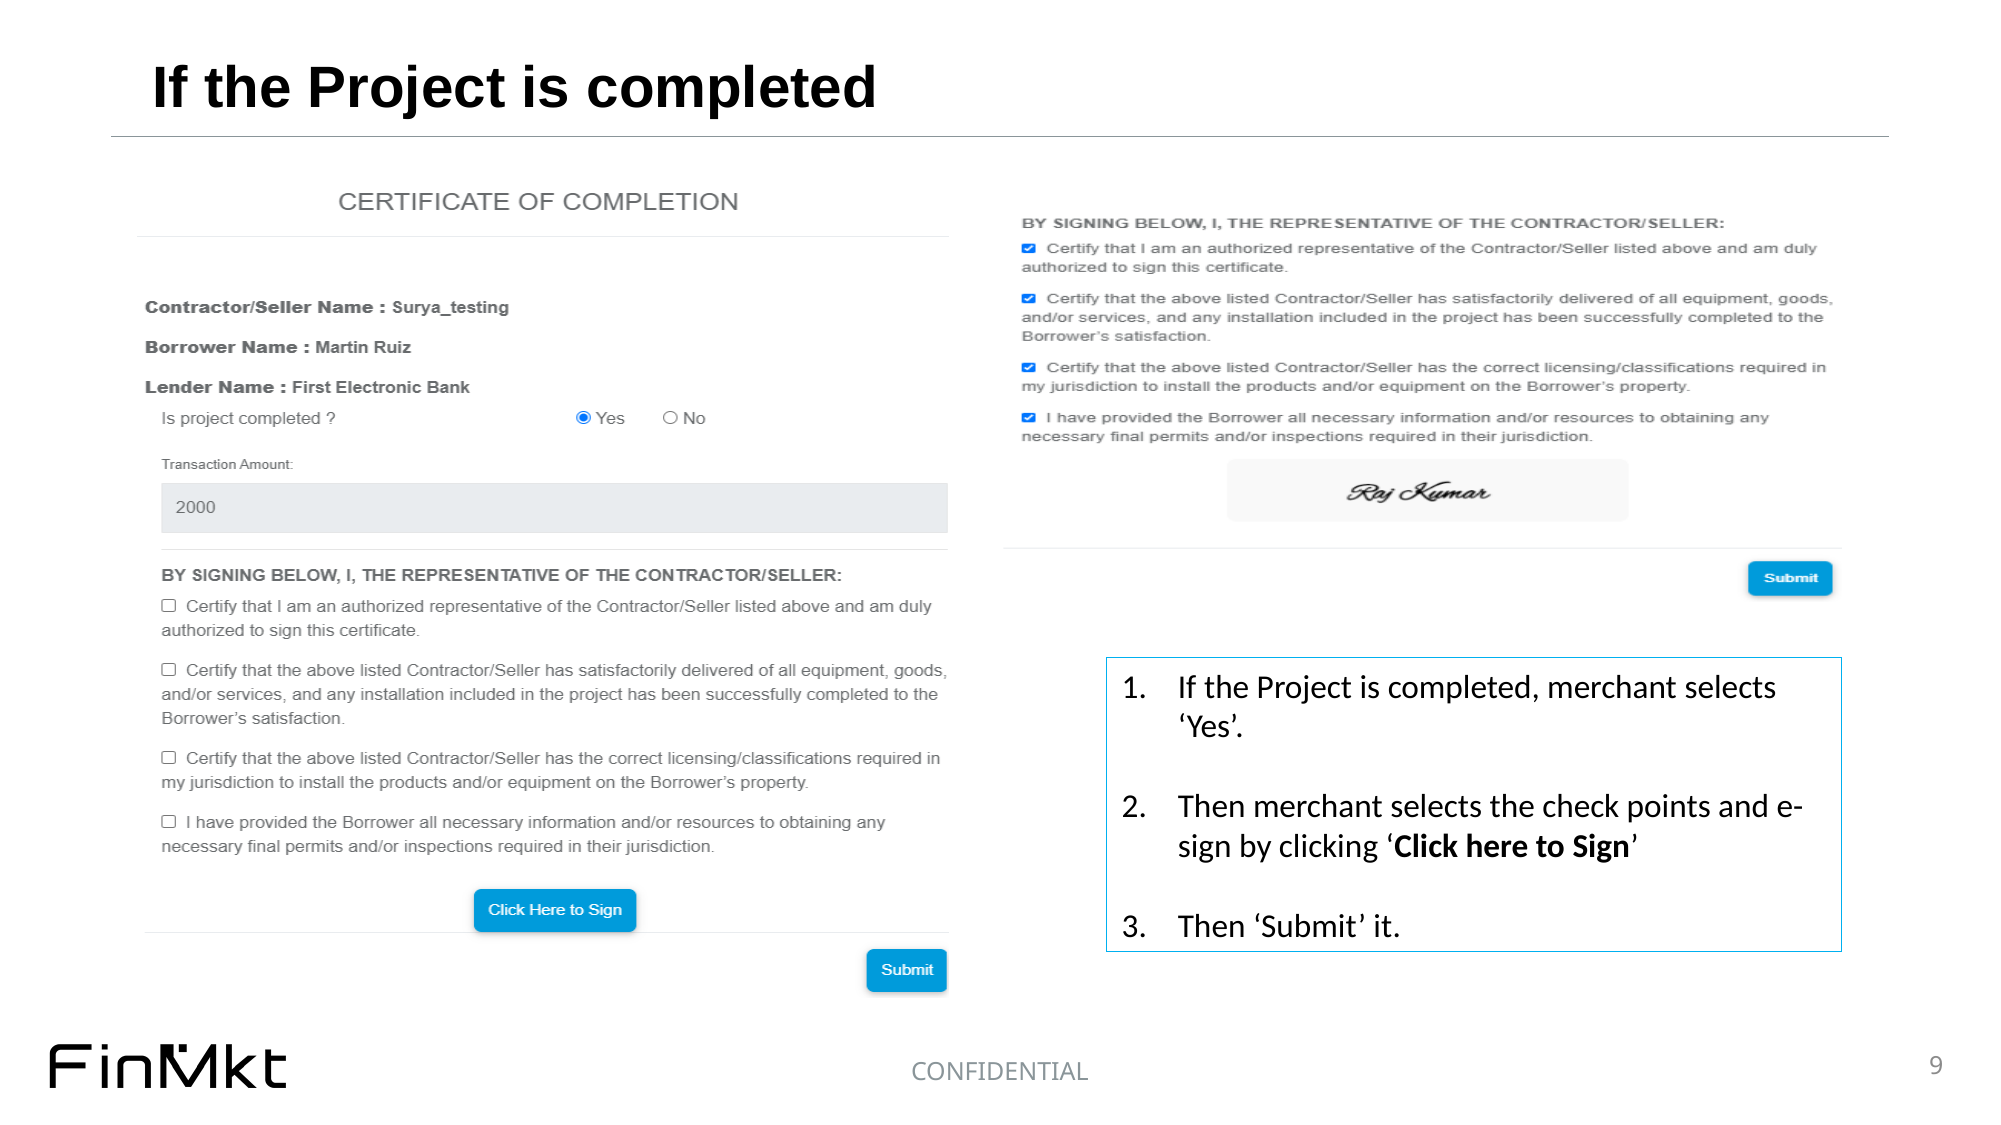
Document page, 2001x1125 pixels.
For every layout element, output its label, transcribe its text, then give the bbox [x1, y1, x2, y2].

title If the Project is completed [137, 28, 1863, 149]
text_box If the Project is completed, merchant selects ‘Yes’. Then merchant selects the check points and e-sign by clicking ‘Click here to Sign’ Then ‘Submit’ it. [1106, 657, 1842, 952]
picture [43, 1036, 293, 1096]
slide_number 9 [1508, 1036, 1959, 1097]
picture [137, 166, 949, 998]
footer CONFIDENTIAL [662, 1042, 1338, 1103]
picture [999, 204, 1842, 602]
